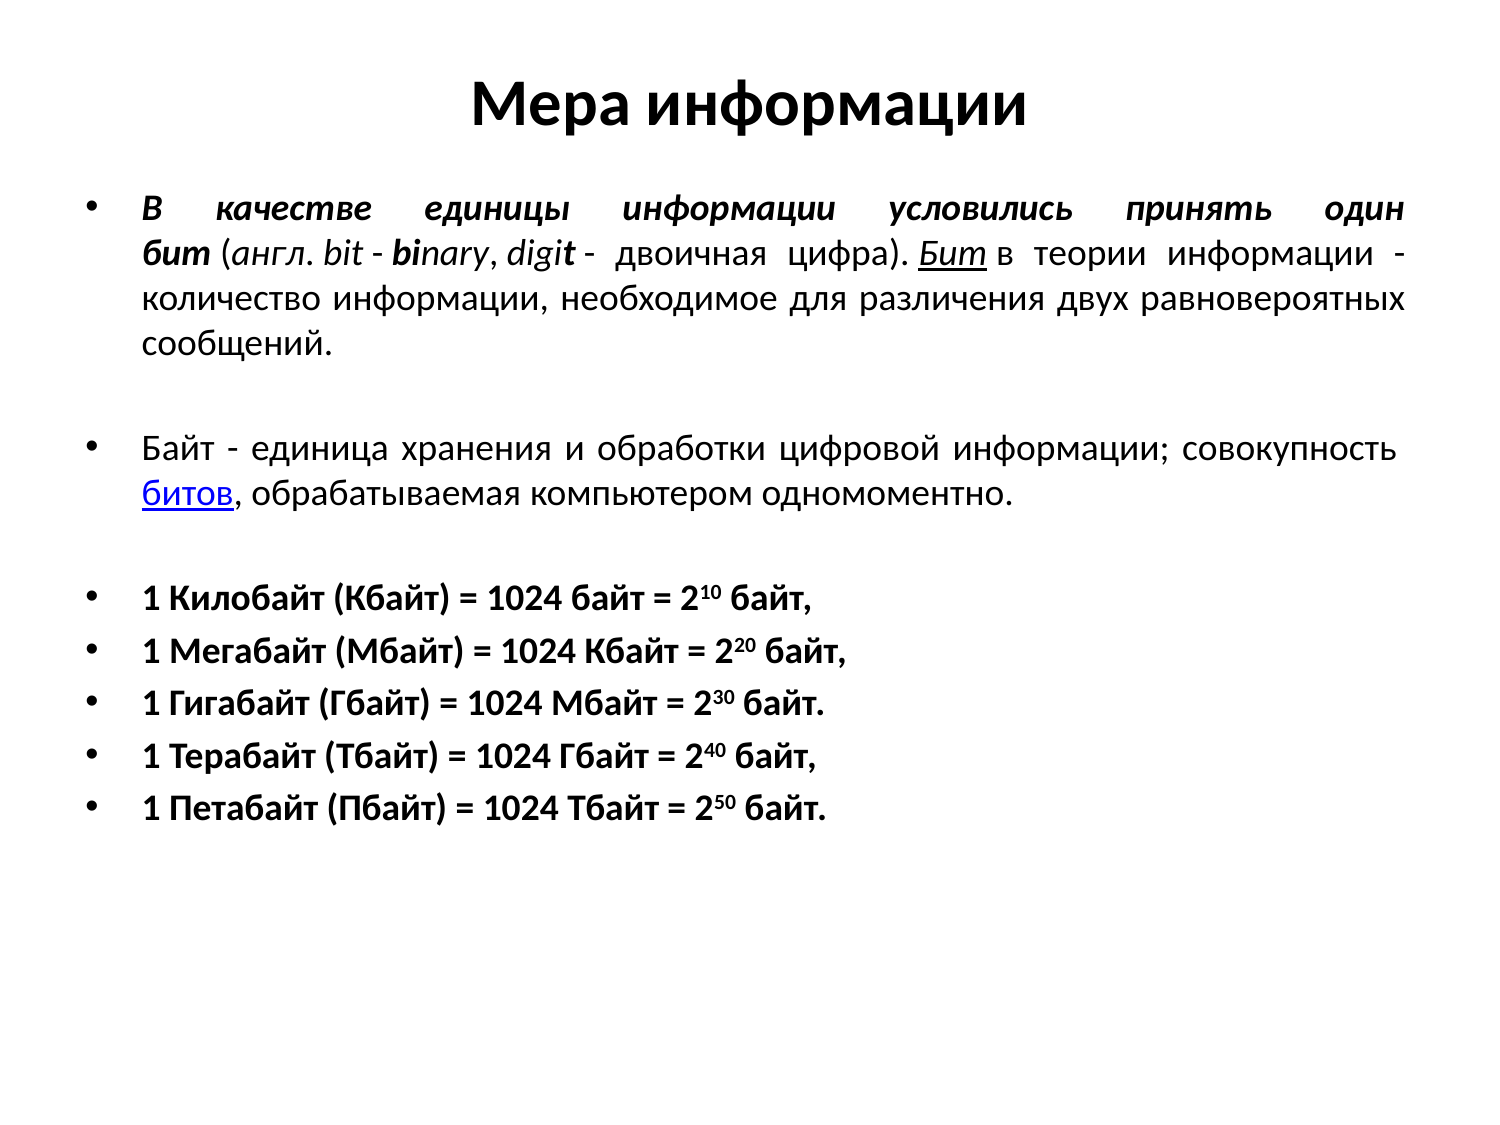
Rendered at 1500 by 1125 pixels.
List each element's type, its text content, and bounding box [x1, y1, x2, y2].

list В качестве единицы информации условились принять один бит (англ. bit - binary, digit - двоичная цифра). Бит в теории информации - количество информации, необходимое для различения двух равновероятных сообщений. Байт - единица хранения и обработки цифровой информации; совокупность битов, обрабатываемая компьютером одномоментно. 1 Килобайт (Кбайт) = 1024 байт = 210 байт, 1 Мегабайт (Мбайт) = 1024 Кбайт = 220 байт, 1 Гигабайт (Гбайт) = 1024 Мбайт = 230 байт. 1 Терабайт (Тбайт) = 1024 Гбайт = 240 байт, 1 Петабайт (Пбайт) = 1024 Тбайт = 250 байт. [70, 175, 1421, 919]
title Мера информации [75, 45, 1425, 153]
